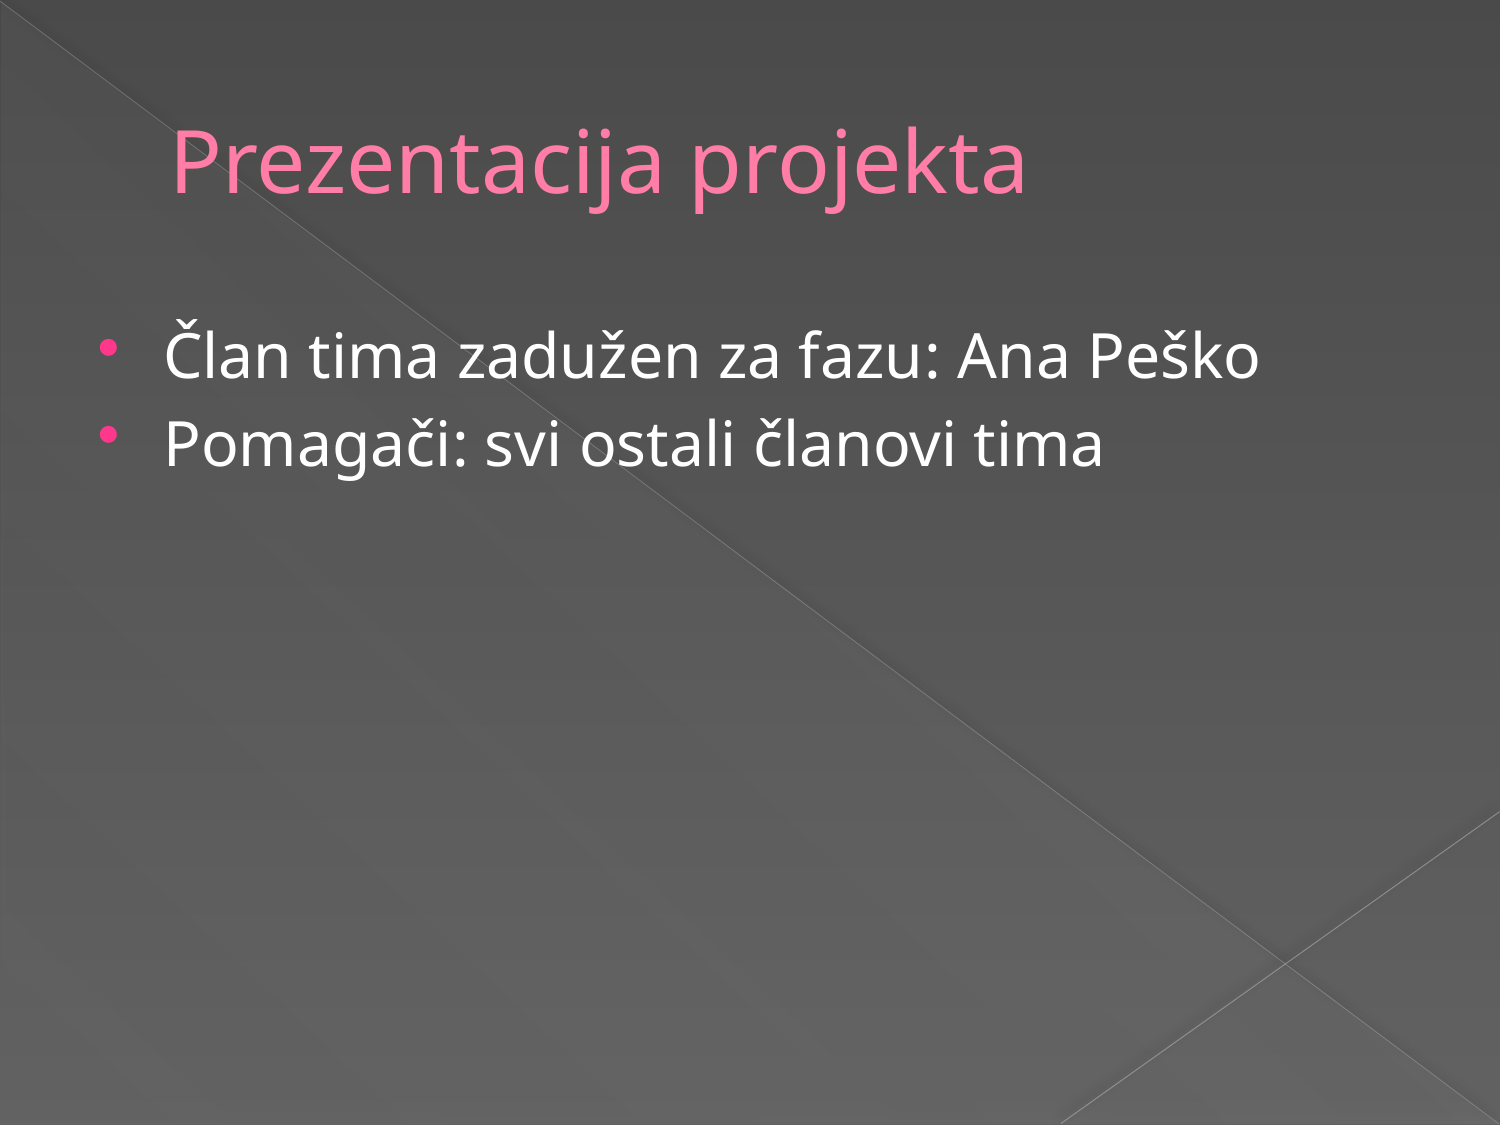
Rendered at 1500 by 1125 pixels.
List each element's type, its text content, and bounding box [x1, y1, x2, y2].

title Prezentacija projekta [75, 43, 1425, 274]
list Član tima zadužen za fazu: Ana Peško Pomagači: svi ostali članovi tima [75, 308, 1425, 1059]
